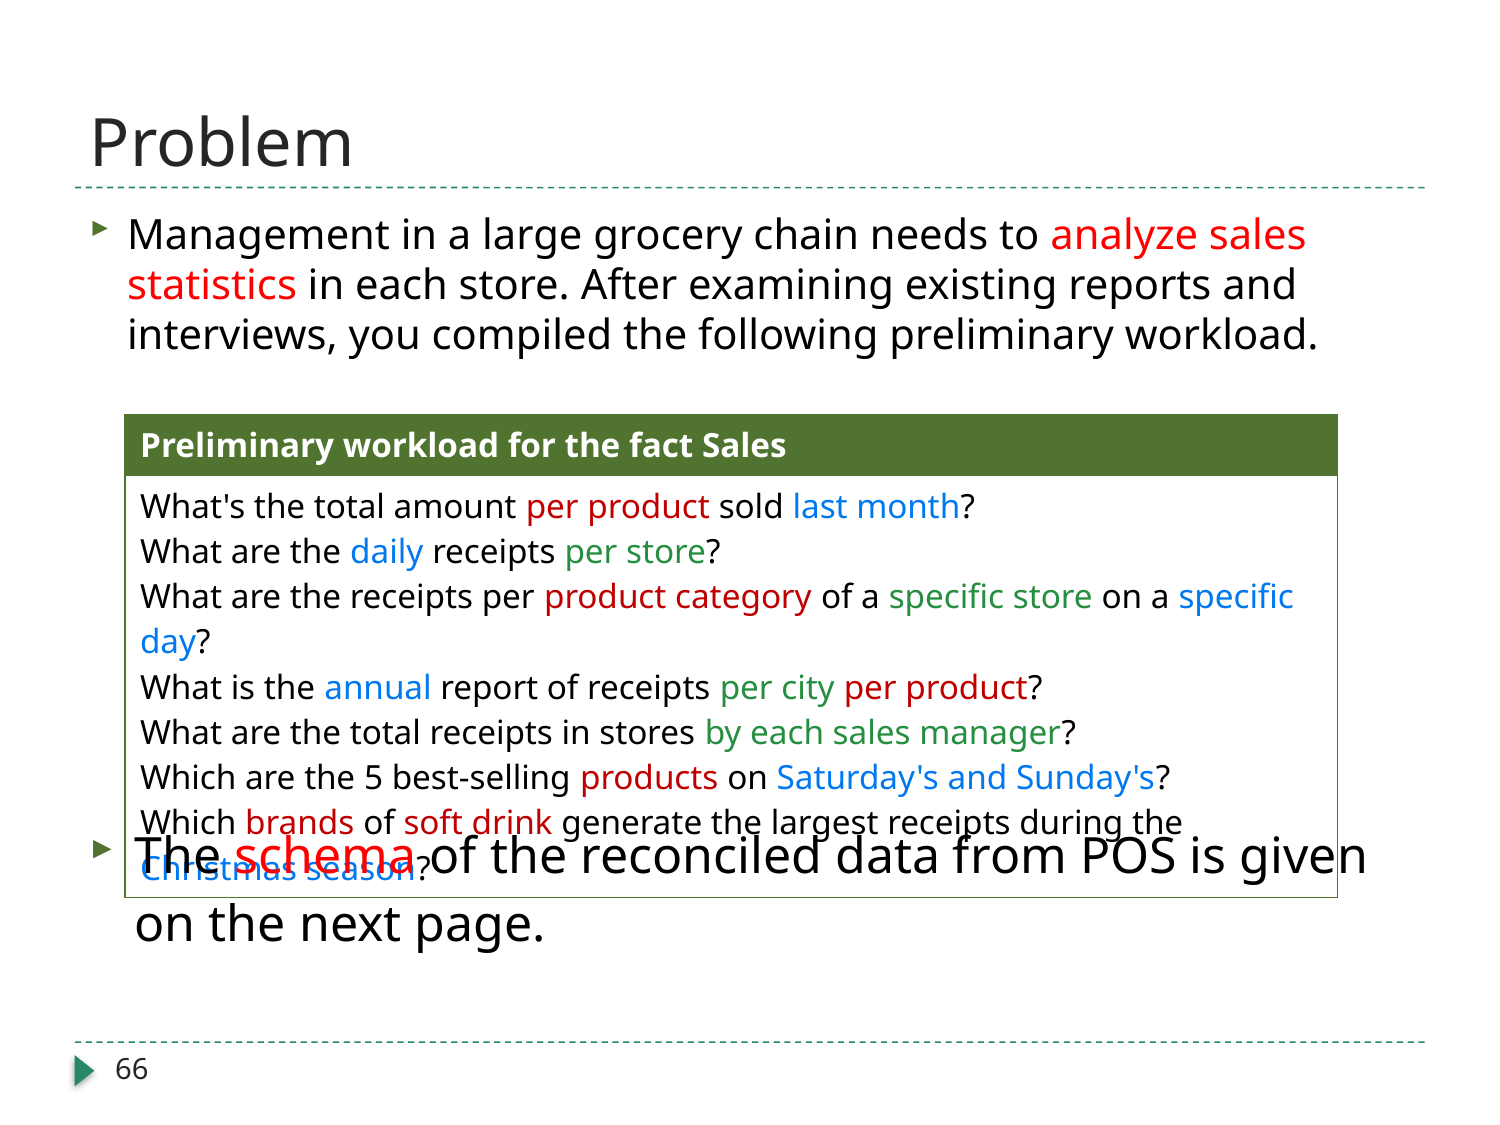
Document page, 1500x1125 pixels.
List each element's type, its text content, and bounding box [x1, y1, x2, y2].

text_box The schema of the reconciled data from POS is given on the next page. [74, 812, 1425, 975]
title Problem [75, 24, 1425, 188]
list Management in a large grocery chain needs to analyze sales statistics in each store. After examining existing reports and interviews, you compiled the following preliminary workload. [75, 200, 1425, 400]
slide_number 66 [100, 1042, 426, 1103]
table_header Preliminary workload for the fact Sales [126, 416, 1337, 475]
table_cell What's the total amount per product sold last month? What are the daily receipts per store? What are the receipts per product category of a specific store on a specific day? What is the annual report of receipts per city per product? What are the total receipts in stores by each sales manager? Which are the 5 best-selling products on Saturday's and Sunday's? Which brands of soft drink generate the largest receipts during the Christmas season? [126, 476, 1337, 812]
